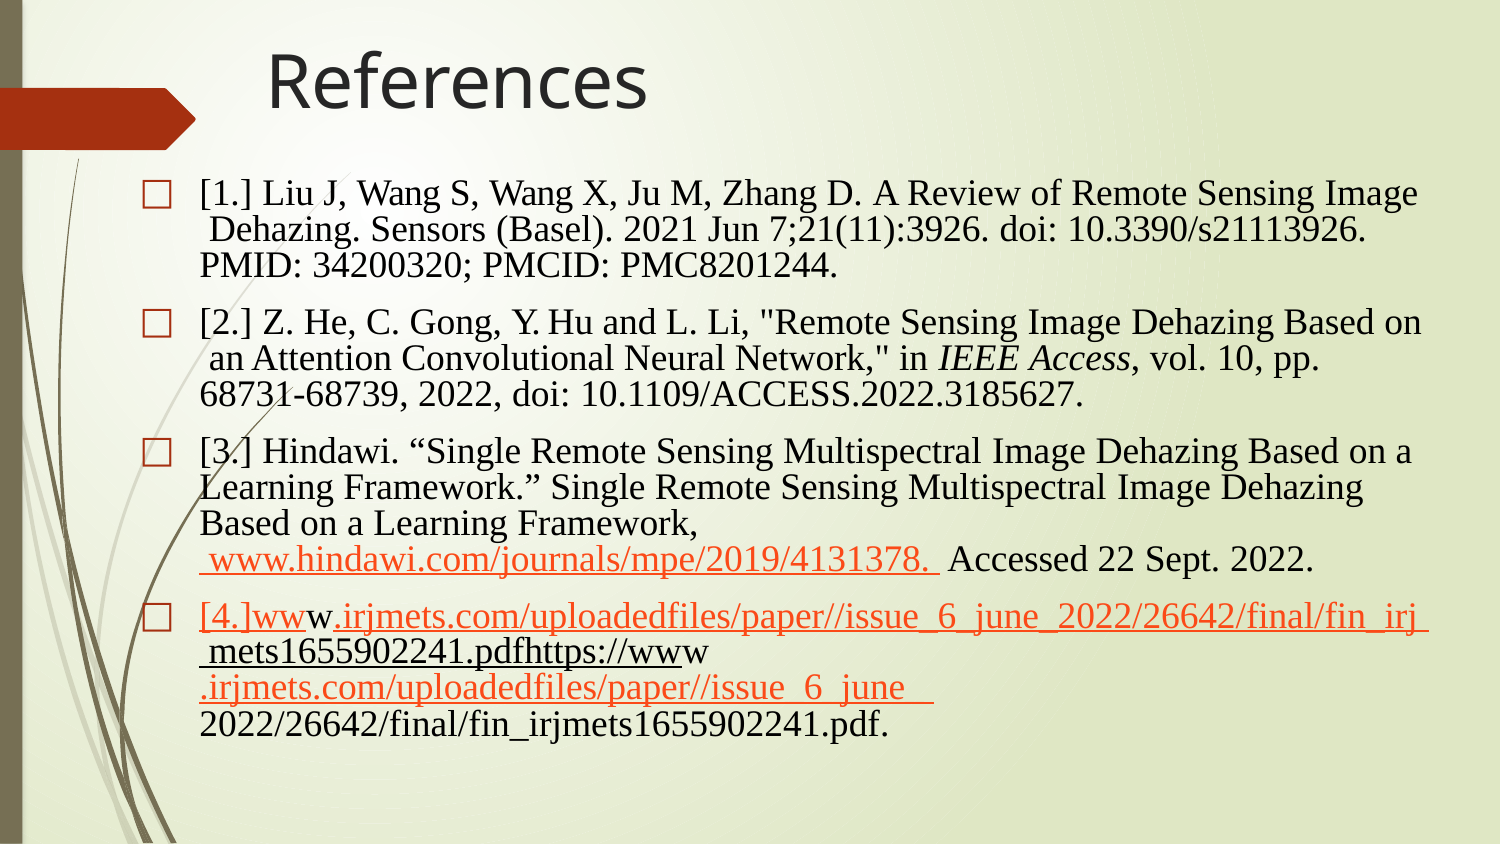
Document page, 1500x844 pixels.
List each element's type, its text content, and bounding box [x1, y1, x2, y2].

text_box [1.] Liu J, Wang S, Wang X, Ju M, Zhang D. A Review of Remote Sensing Image Dehazing. Sensors (Basel). 2021 Jun 7;21(11):3926. doi: 10.3390/s21113926. PMID: 34200320; PMCID: PMC8201244. [2.] Z. He, C. Gong, Y. Hu and L. Li, "Remote Sensing Image Dehazing Based on an Attention Convolutional Neural Network," in IEEE Access, vol. 10, pp. 68731-68739, 2022, doi: 10.1109/ACCESS.2022.3185627. [3.] Hindawi. “Single Remote Sensing Multispectral Image Dehazing Based on a Learning Framework.” Single Remote Sensing Multispectral Image Dehazing Based on a Learning Framework, www.hindawi.com/journals/mpe/2019/4131378. Accessed 22 Sept. 2022. [4.]www.irjmets.com/uploadedfiles/paper//issue_6_june_2022/26642/final/fin_irj mets1655902241.pdfhttps://www.irjmets.com/uploadedfiles/paper//issue_6_june_ 2022/26642/final/fin_irjmets1655902241.pdf. [137, 166, 1437, 744]
title References [263, 31, 725, 166]
